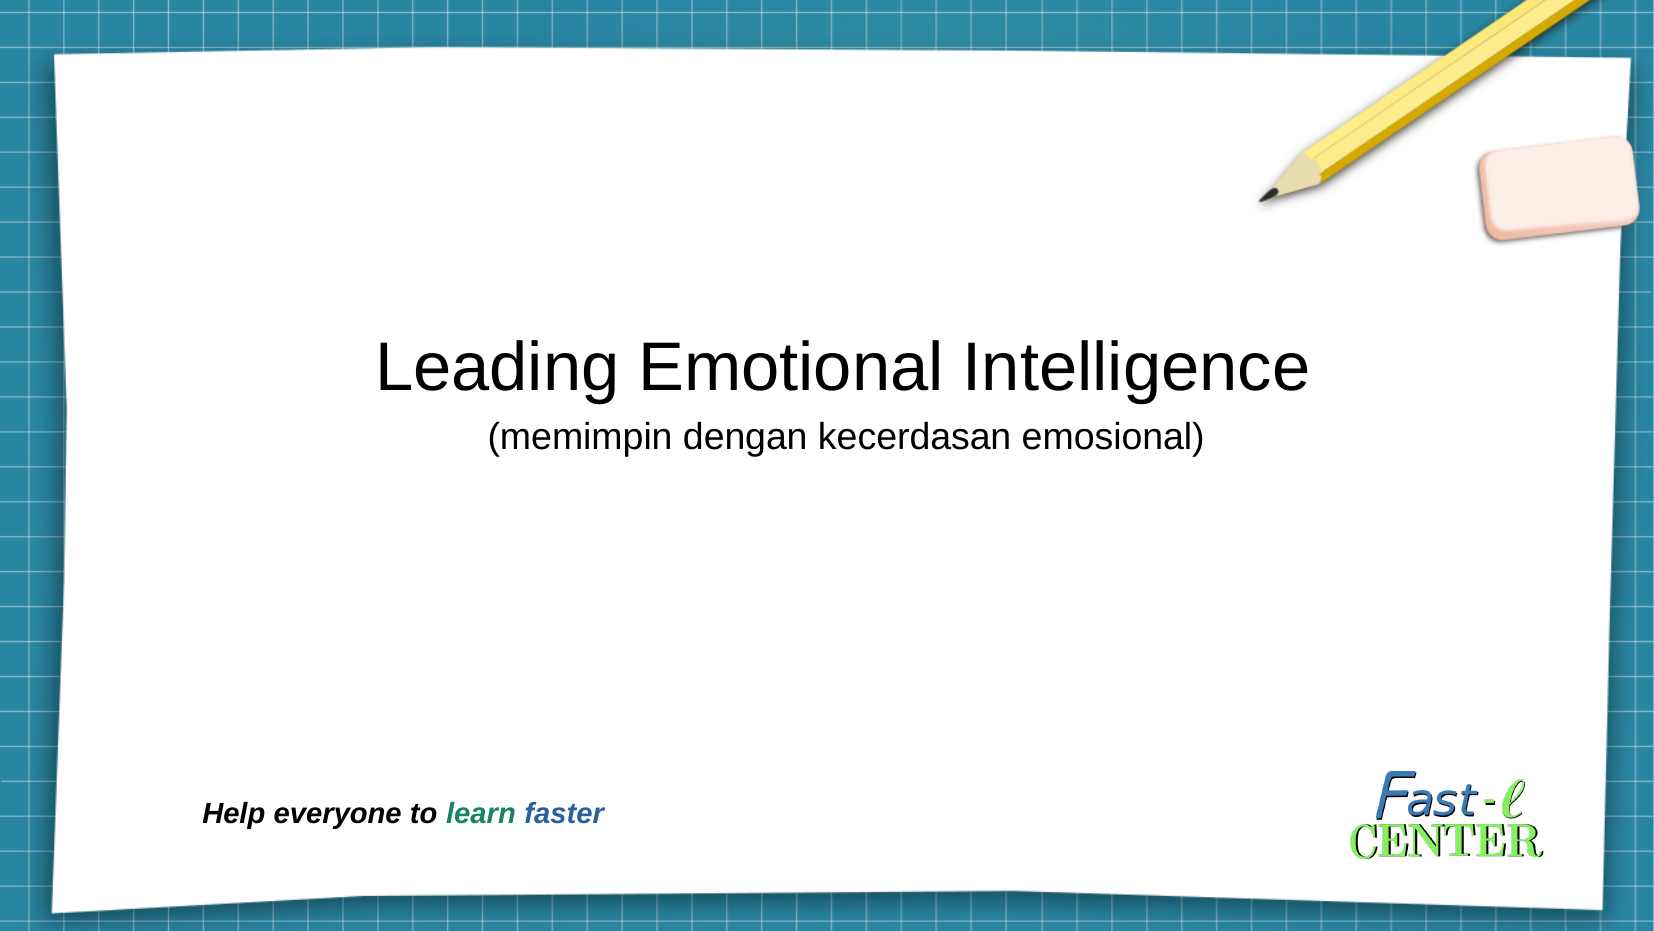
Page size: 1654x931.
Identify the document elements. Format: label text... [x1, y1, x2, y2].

text_box Leading Emotional Intelligence [193, 286, 1493, 441]
picture [0, 0, 1654, 931]
text_box (memimpin dengan kecerdasan emosional) [472, 404, 1220, 462]
text_box Help everyone to learn faster [187, 787, 638, 835]
